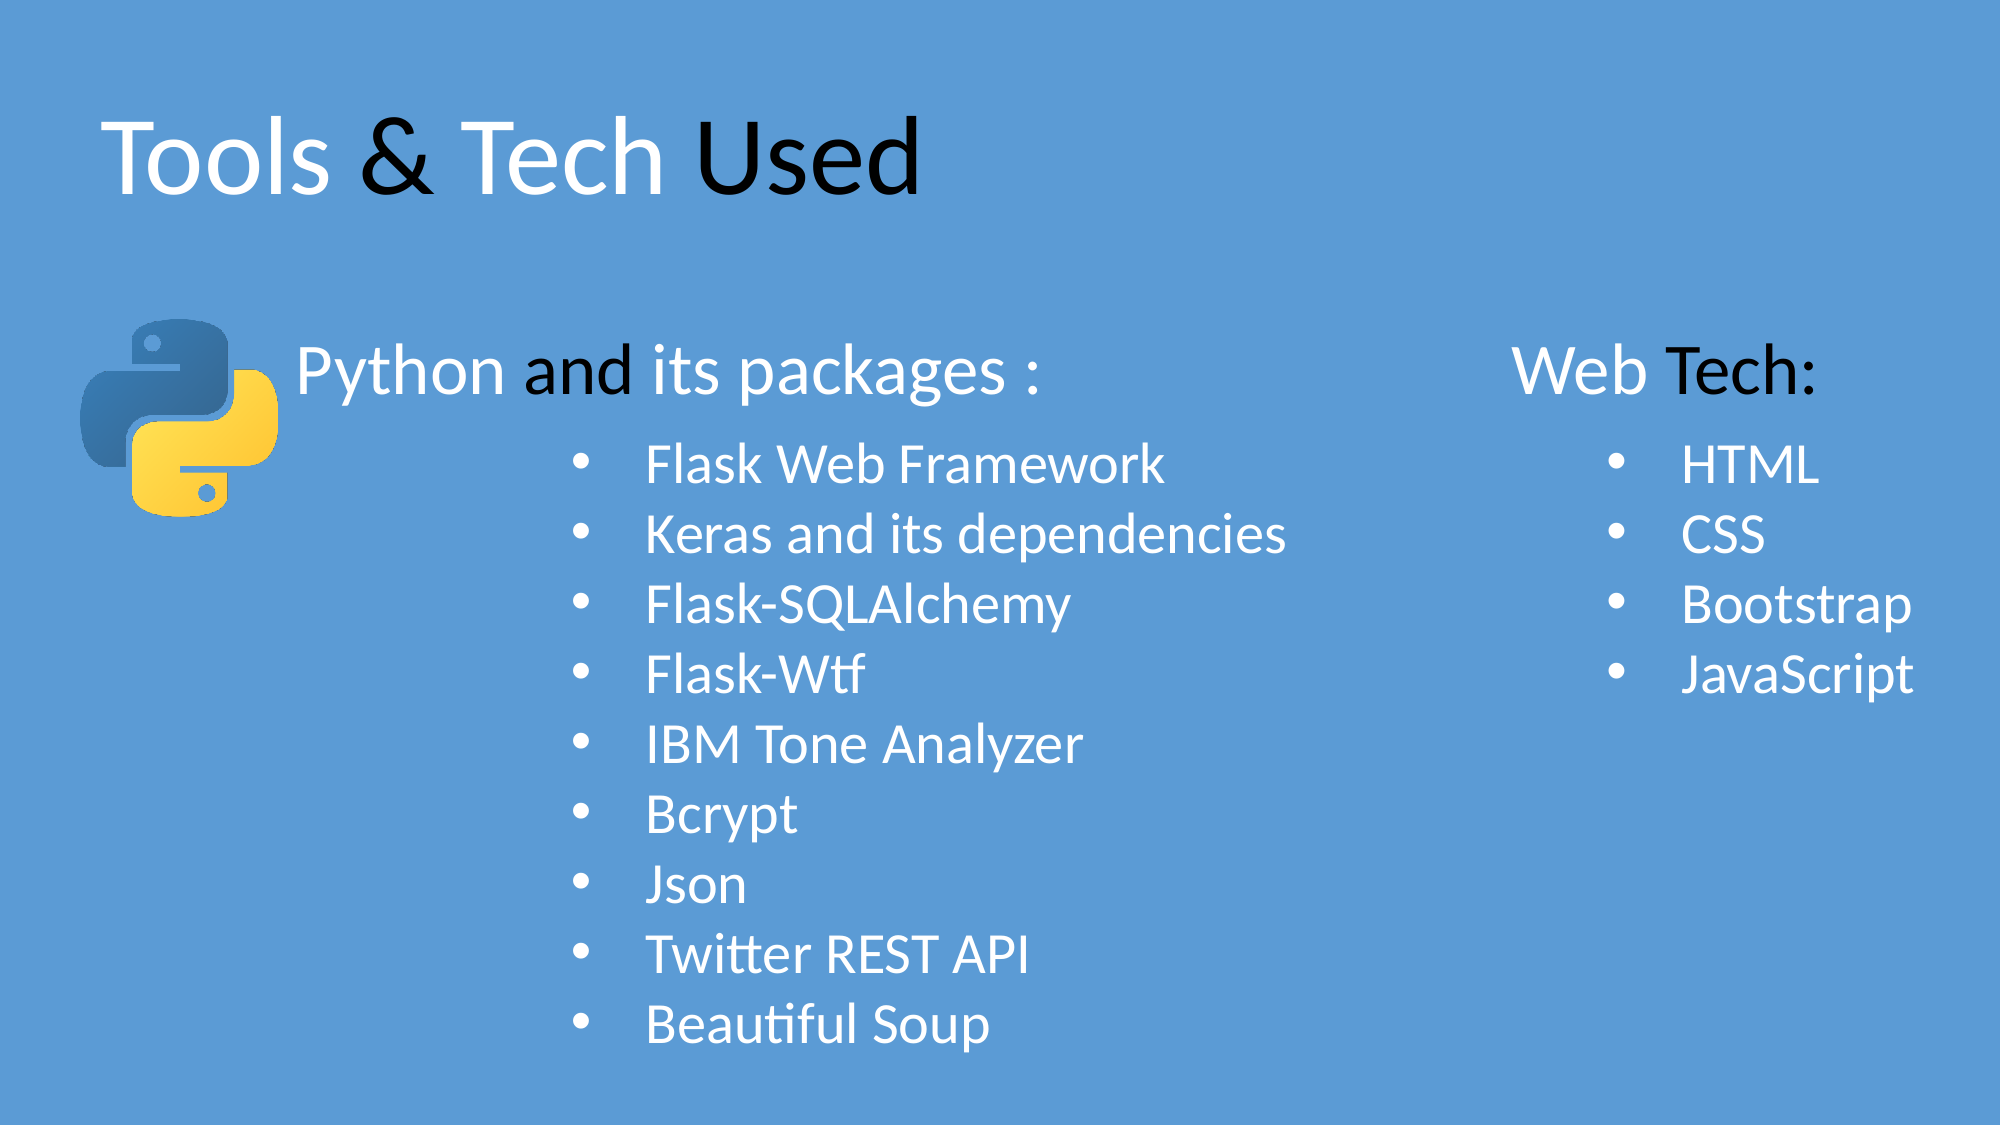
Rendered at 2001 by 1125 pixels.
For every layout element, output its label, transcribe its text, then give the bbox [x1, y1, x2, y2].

text_box HTML CSS Bootstrap JavaScript [1591, 417, 1931, 783]
text_box Python and its packages : [280, 314, 1059, 417]
text_box Tools & Tech Used [84, 74, 940, 225]
text_box Flask Web Framework Keras and its dependencies Flask-SQLAlchemy Flask-Wtf IBM Tone Analyzer Bcrypt Json Twitter REST API Beautiful Soup [555, 417, 1303, 1063]
picture [80, 319, 278, 517]
text_box Web Tech: [1496, 314, 1835, 417]
